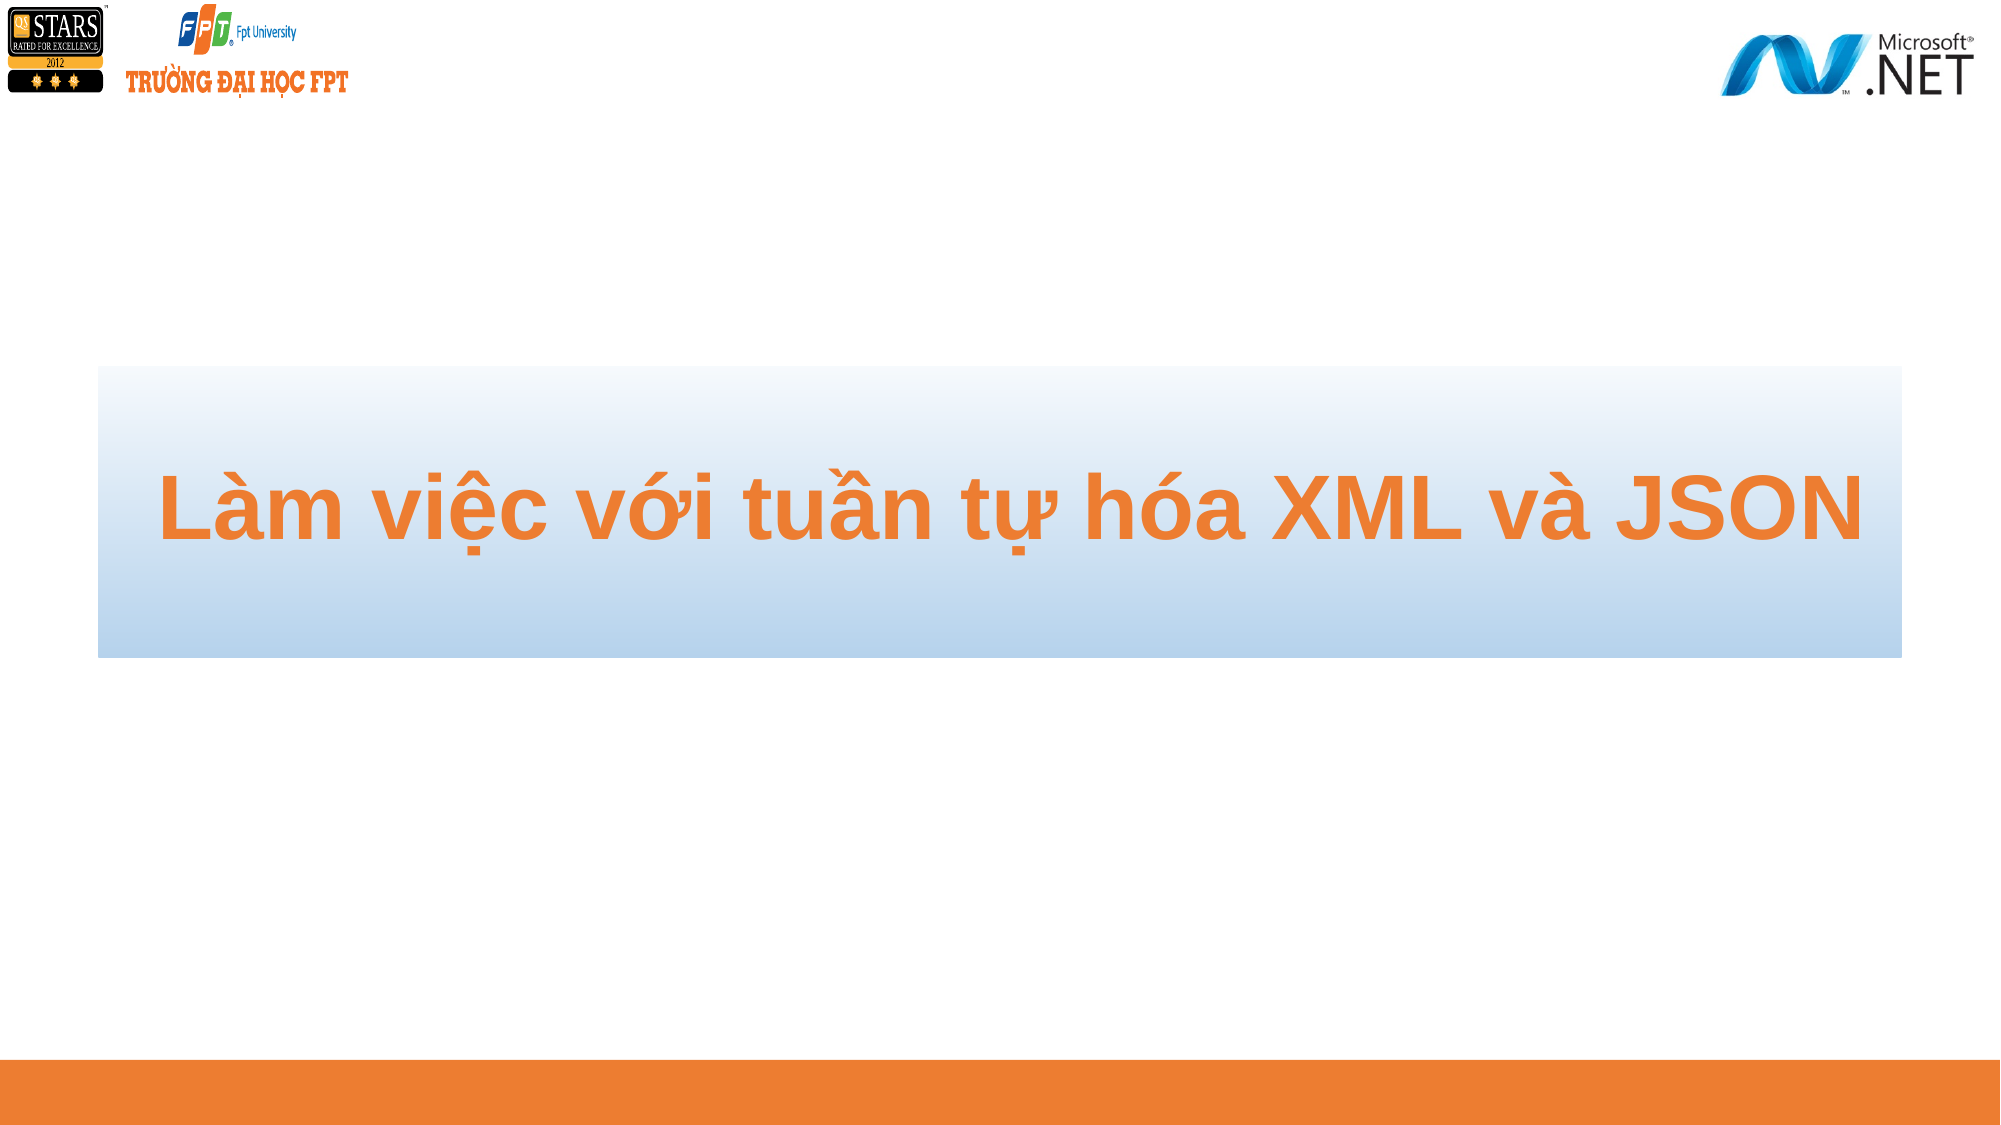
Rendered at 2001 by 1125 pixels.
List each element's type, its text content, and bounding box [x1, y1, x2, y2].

title Làm việc với tuần tự hóa XML và JSON [98, 366, 1902, 658]
picture [1685, 0, 2001, 129]
